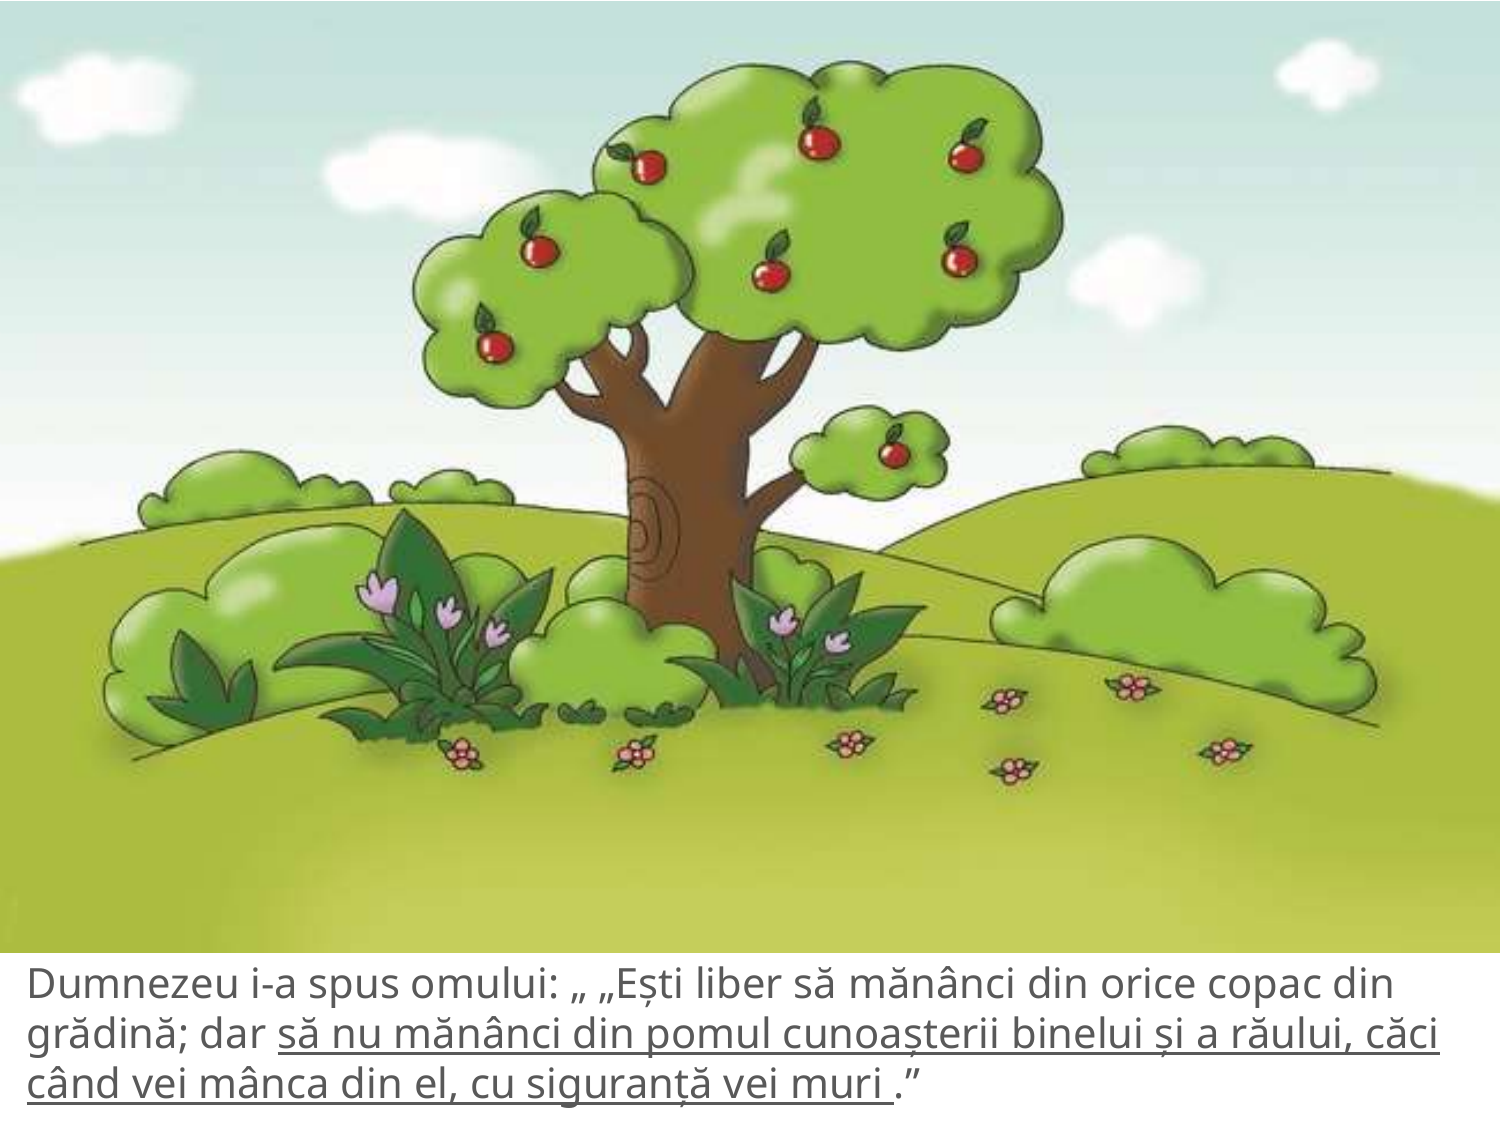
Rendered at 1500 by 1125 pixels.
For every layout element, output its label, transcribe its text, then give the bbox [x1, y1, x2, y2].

picture [0, 0, 1500, 953]
text_box Dumnezeu i-a spus omului: „ „Ești liber să mănânci din orice copac din grădină; dar să nu mănânci din pomul cunoașterii binelui și a răului, căci când vei mânca din el, cu siguranță vei muri .” [11, 960, 1483, 1115]
